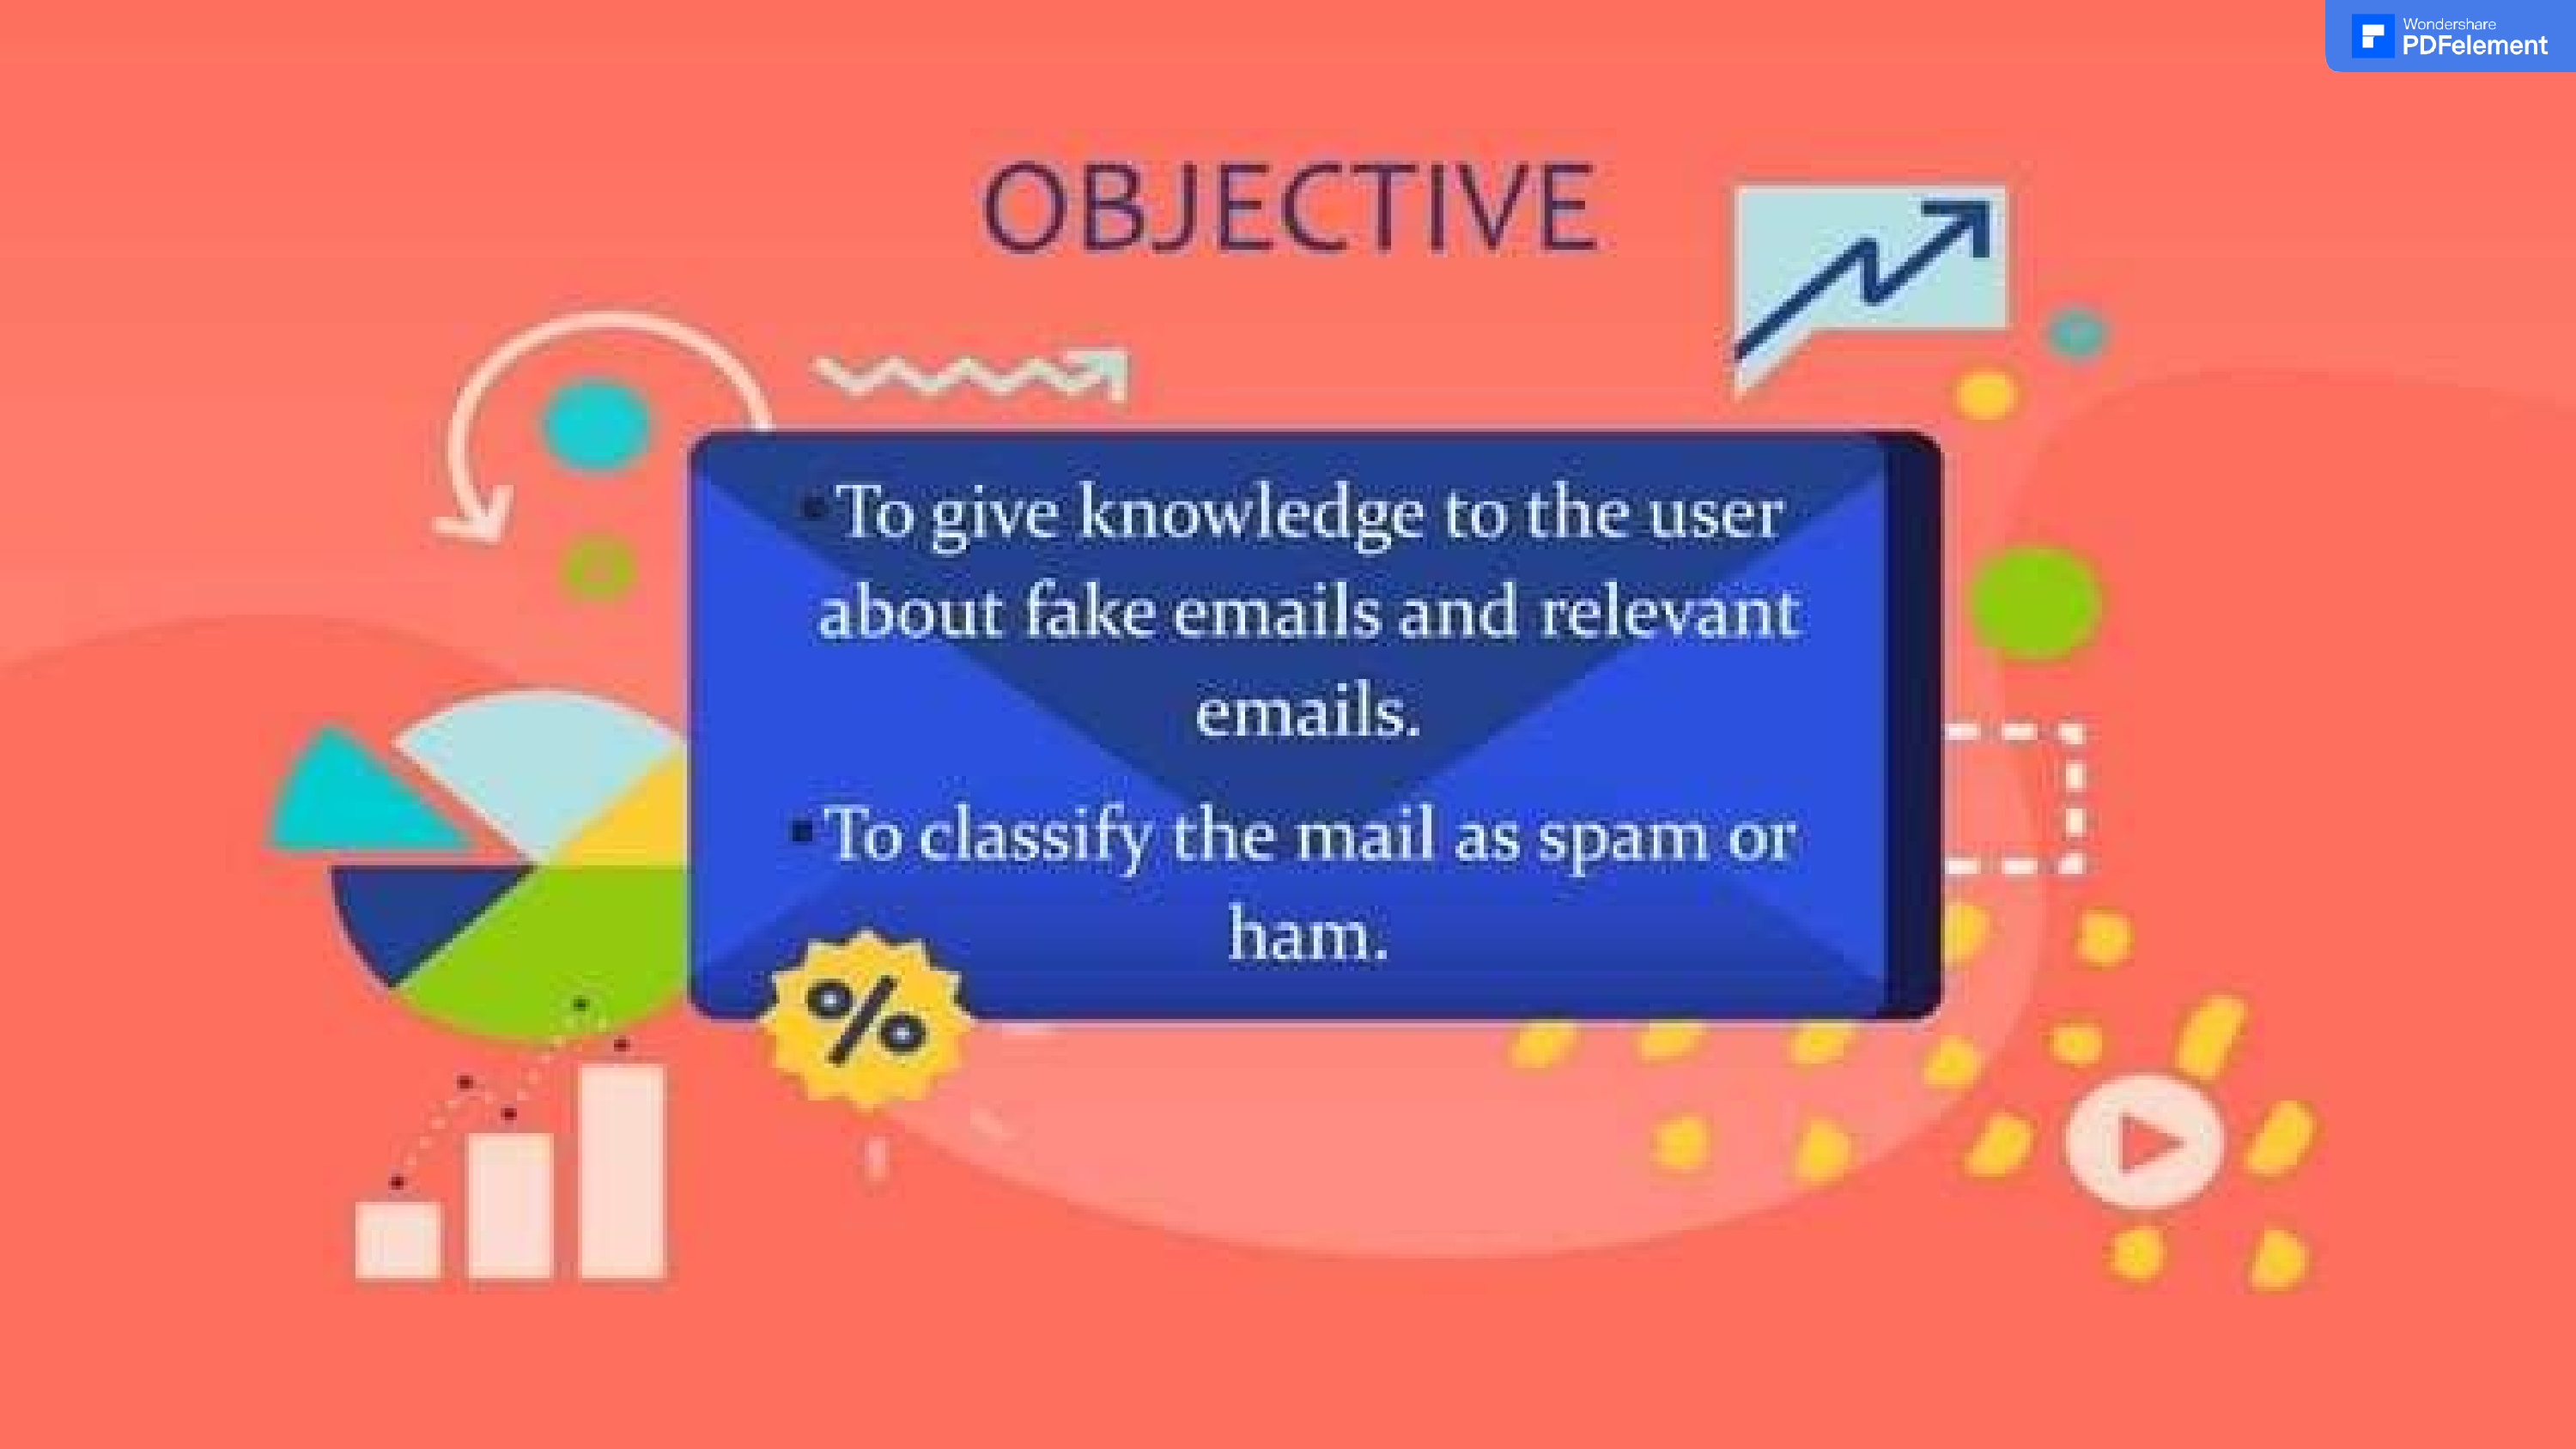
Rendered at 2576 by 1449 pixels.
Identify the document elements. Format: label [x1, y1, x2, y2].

text_box [0, 0, 2576, 1449]
